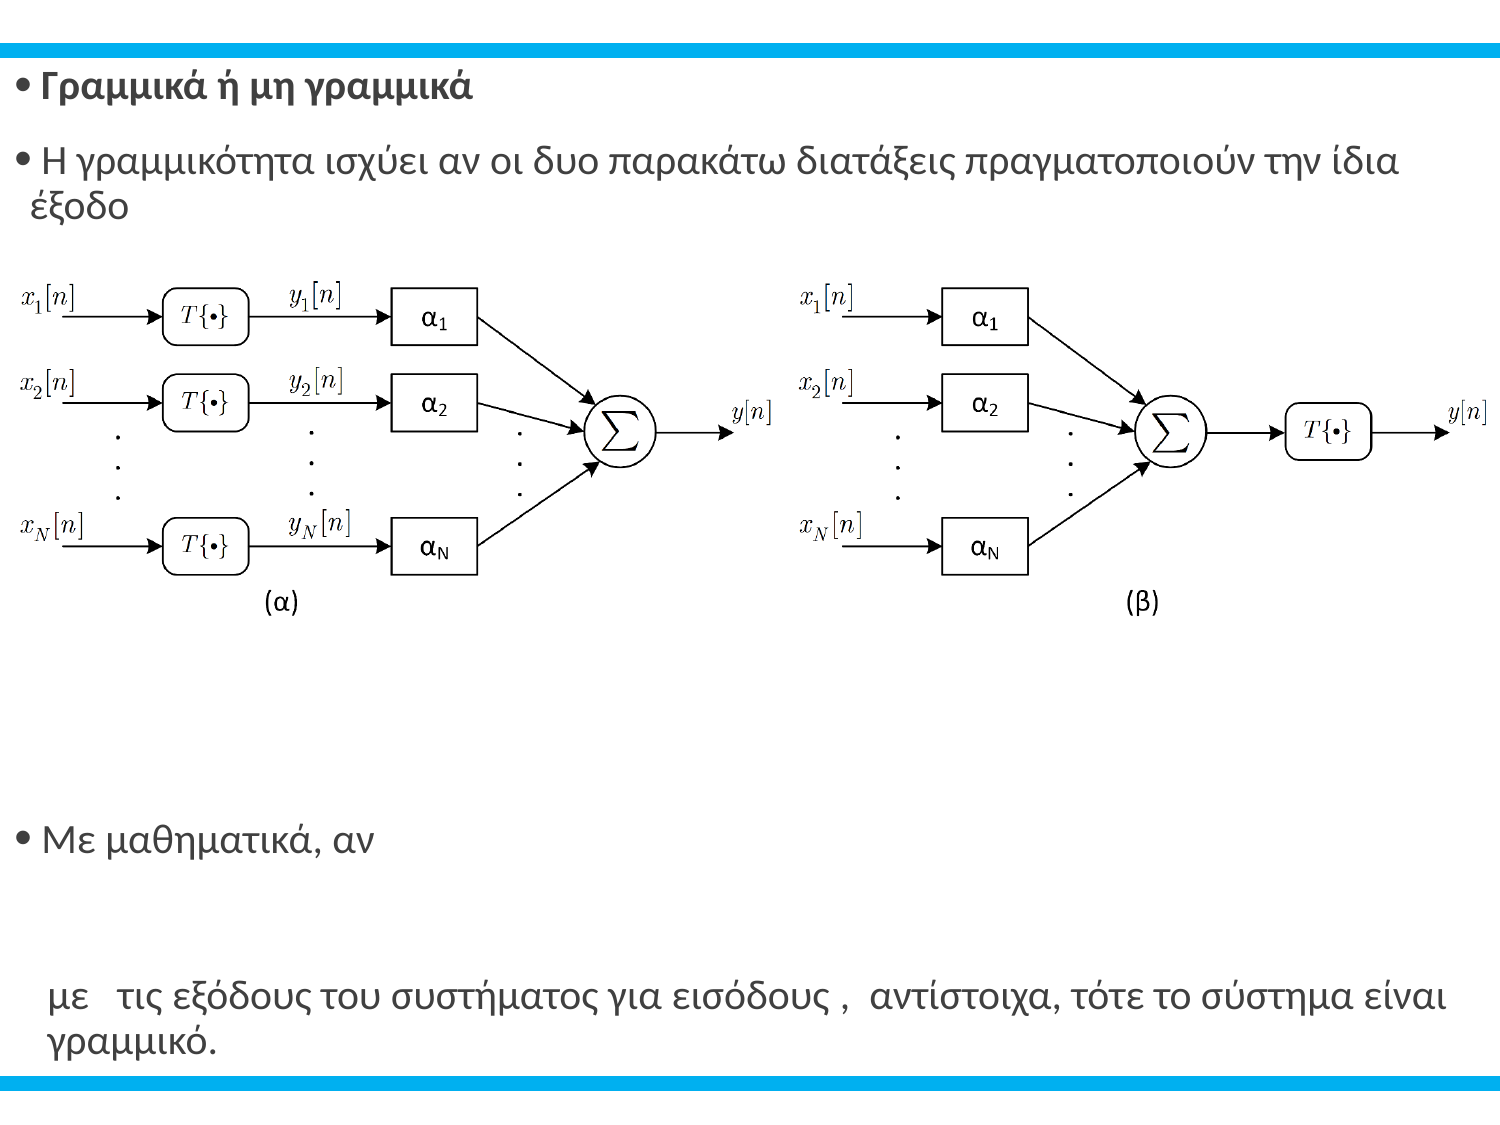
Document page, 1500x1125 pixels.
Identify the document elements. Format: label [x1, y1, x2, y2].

text_box [0, 43, 1500, 58]
picture [14, 268, 1493, 634]
text_box [0, 1076, 1500, 1091]
